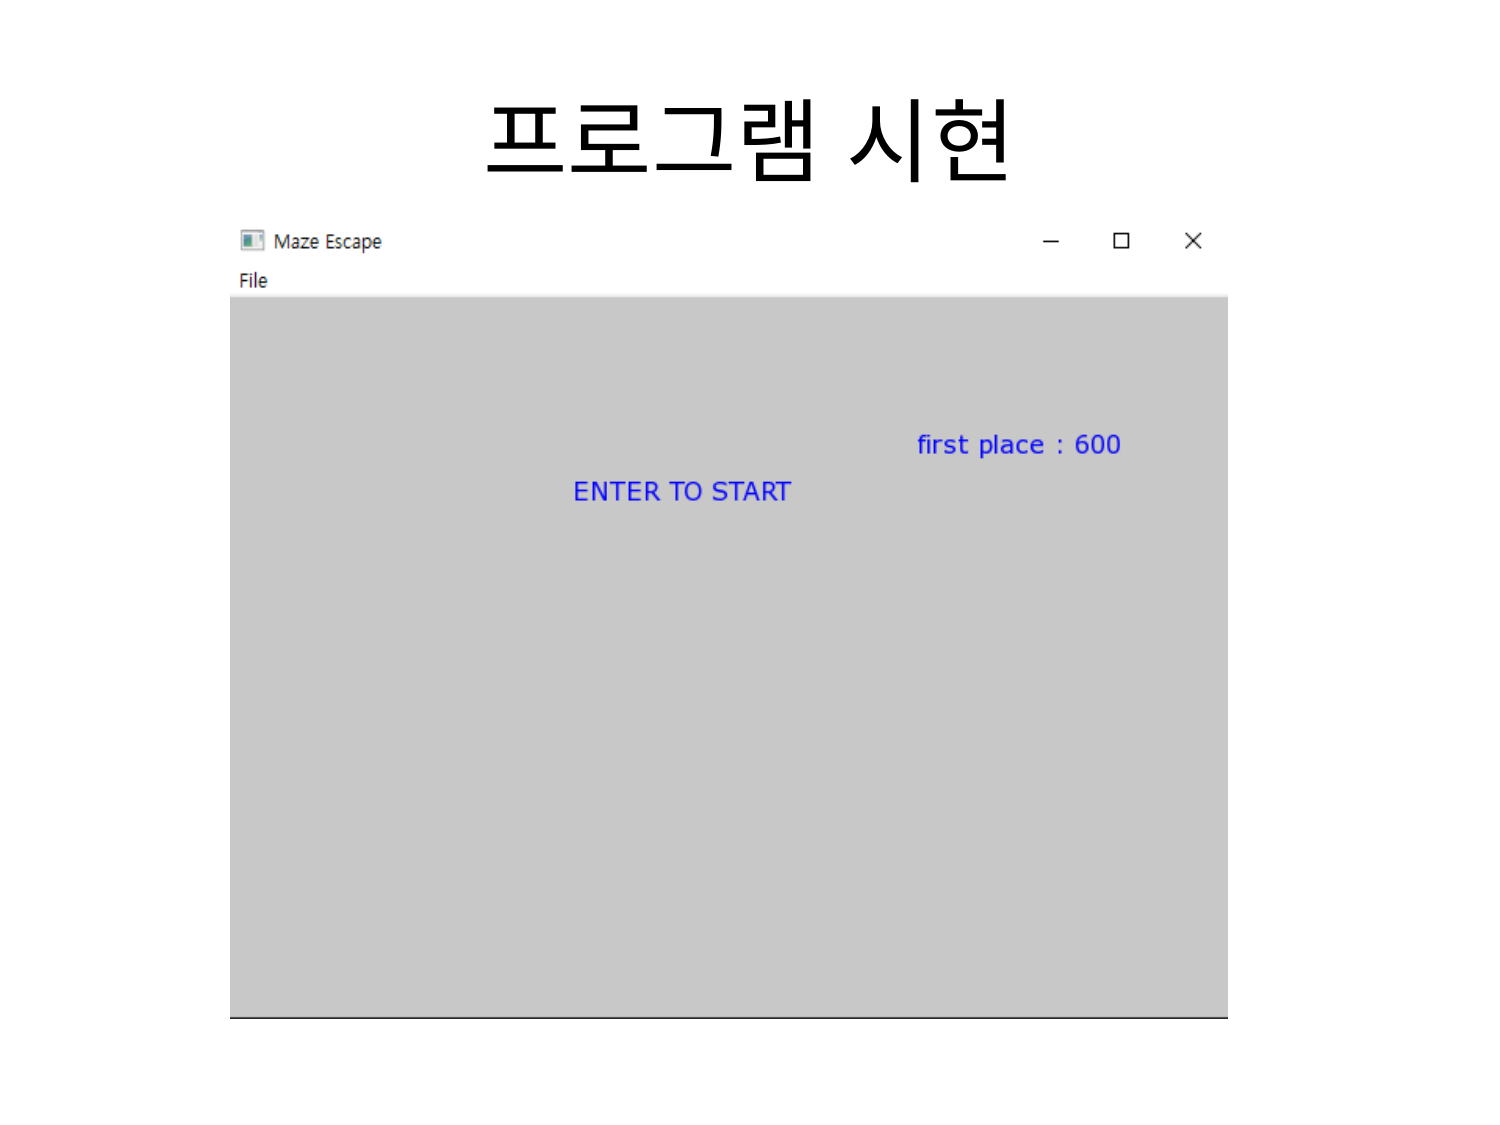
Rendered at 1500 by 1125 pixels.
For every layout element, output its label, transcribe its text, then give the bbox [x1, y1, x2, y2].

title 프로그램 시현 [75, 45, 1425, 233]
picture [229, 219, 1228, 1019]
